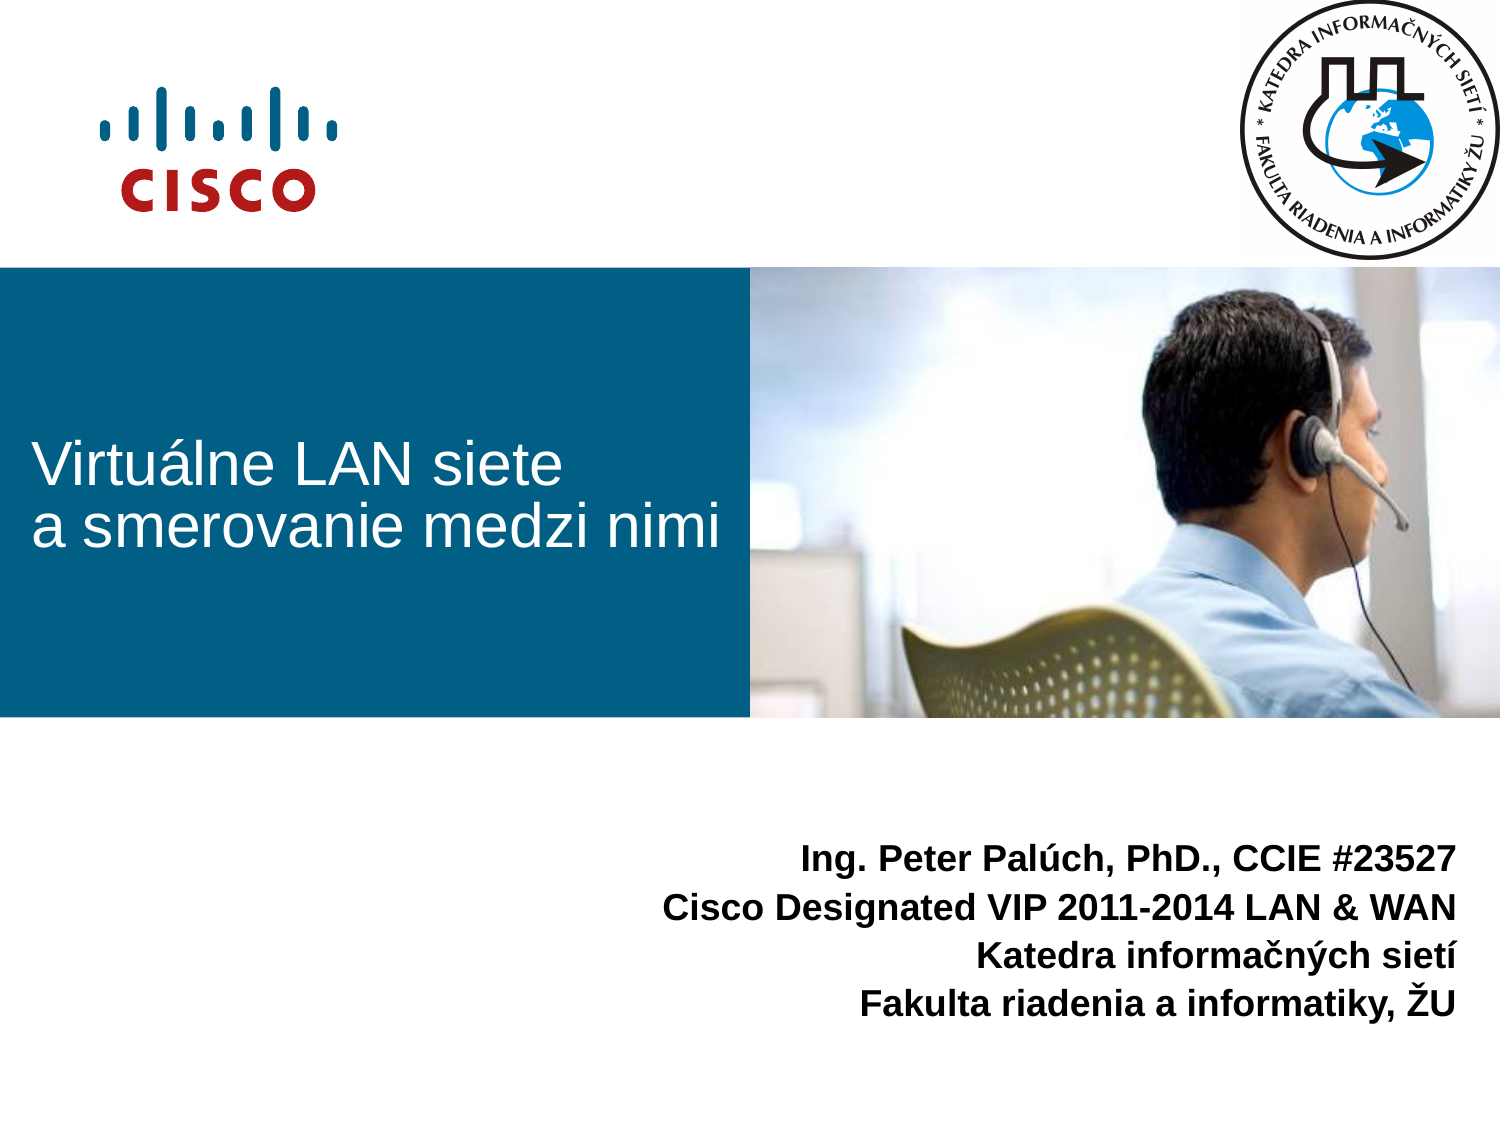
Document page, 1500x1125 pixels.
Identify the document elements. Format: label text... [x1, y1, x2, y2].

picture [751, 267, 1500, 718]
subtitle Ing. Peter Palúch, PhD., CCIE #23527 Cisco Designated VIP 2011-2014 LAN & WAN Katedra informačných sietí Fakulta riadenia a informatiky, ŽU [29, 776, 1471, 1094]
title Virtuálne LAN siete a smerovanie medzi nimi [17, 314, 750, 681]
picture [1239, 0, 1500, 261]
